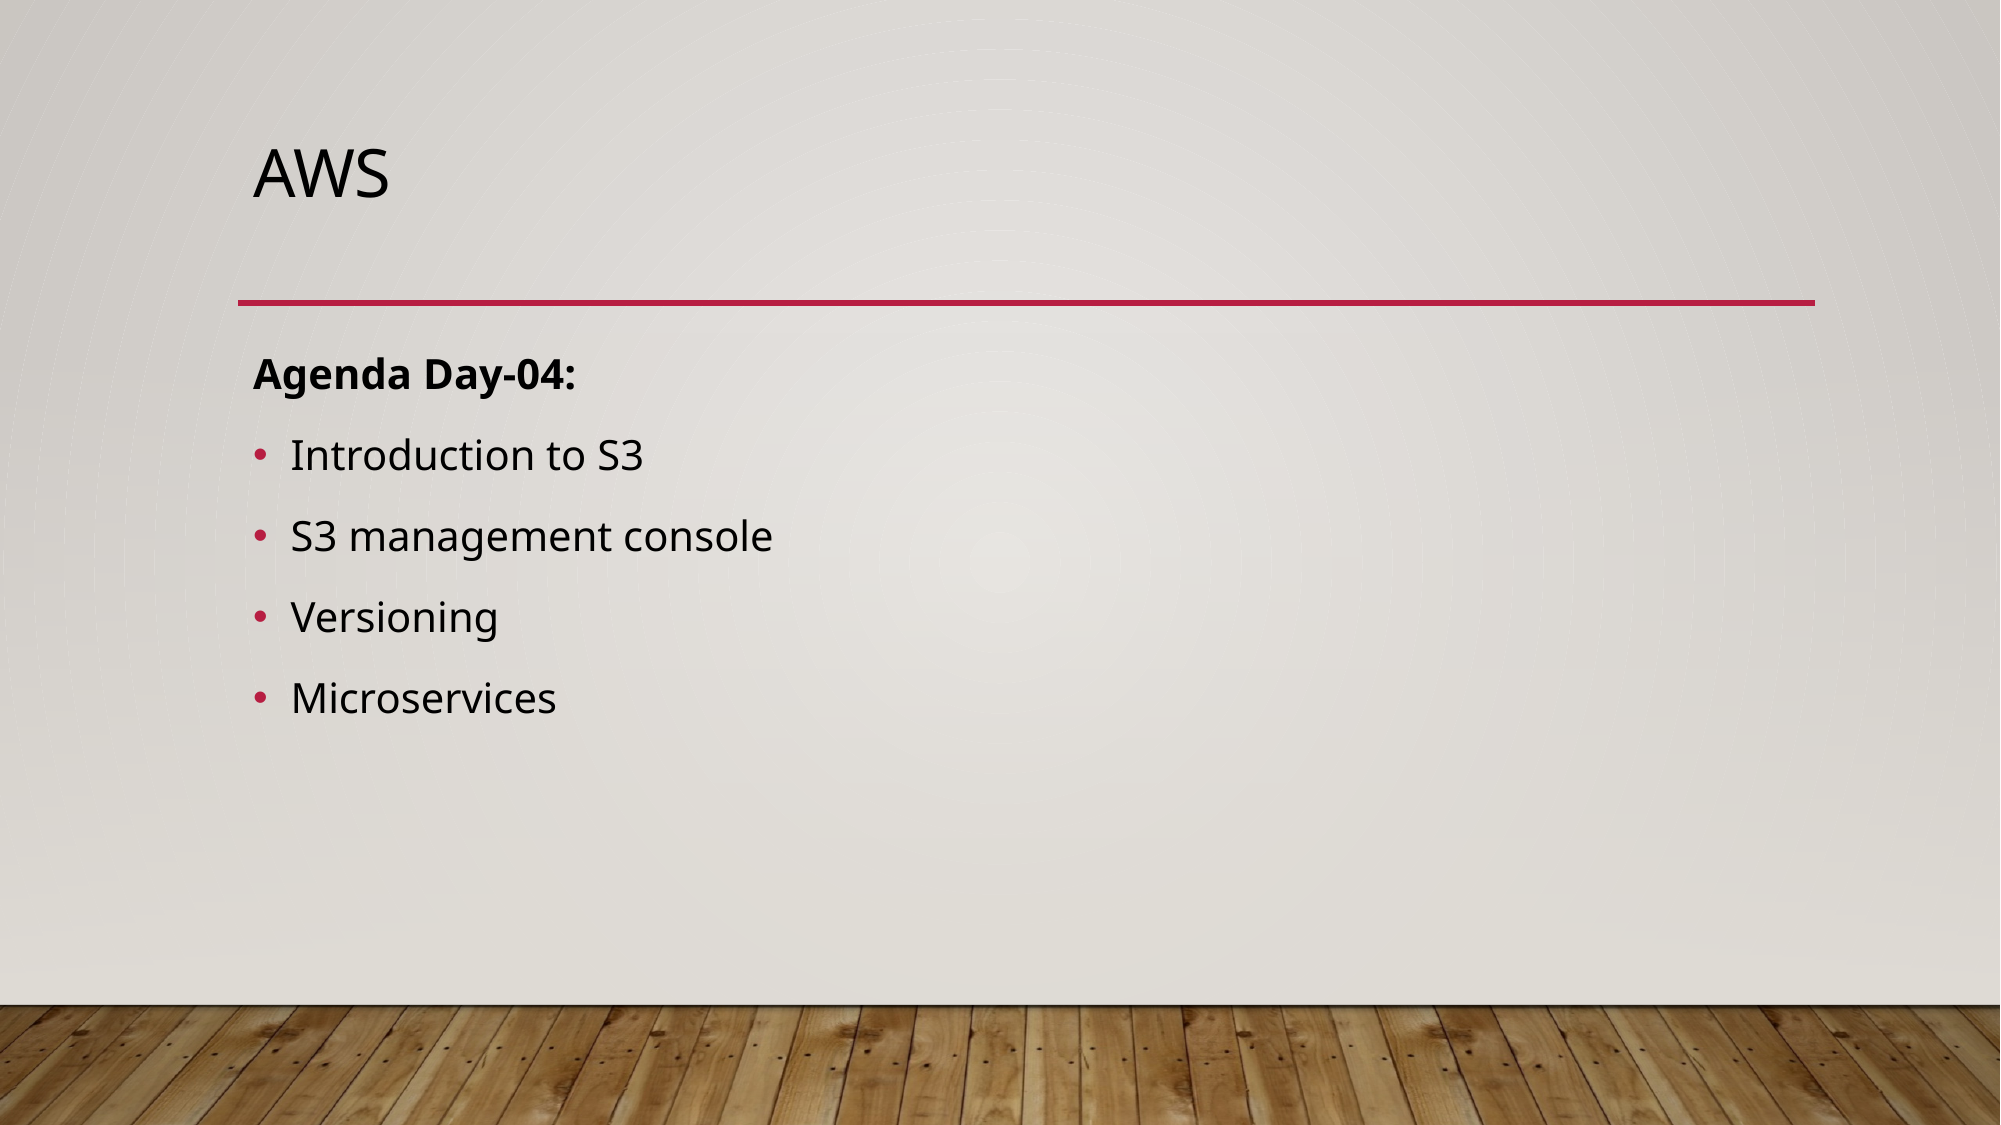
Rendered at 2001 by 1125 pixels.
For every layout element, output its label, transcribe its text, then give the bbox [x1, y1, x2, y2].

picture [0, 1005, 2000, 1125]
list Agenda Day-04: Introduction to S3 S3 management console Versioning Microservices [238, 330, 1814, 897]
title AWS [238, 131, 1814, 305]
